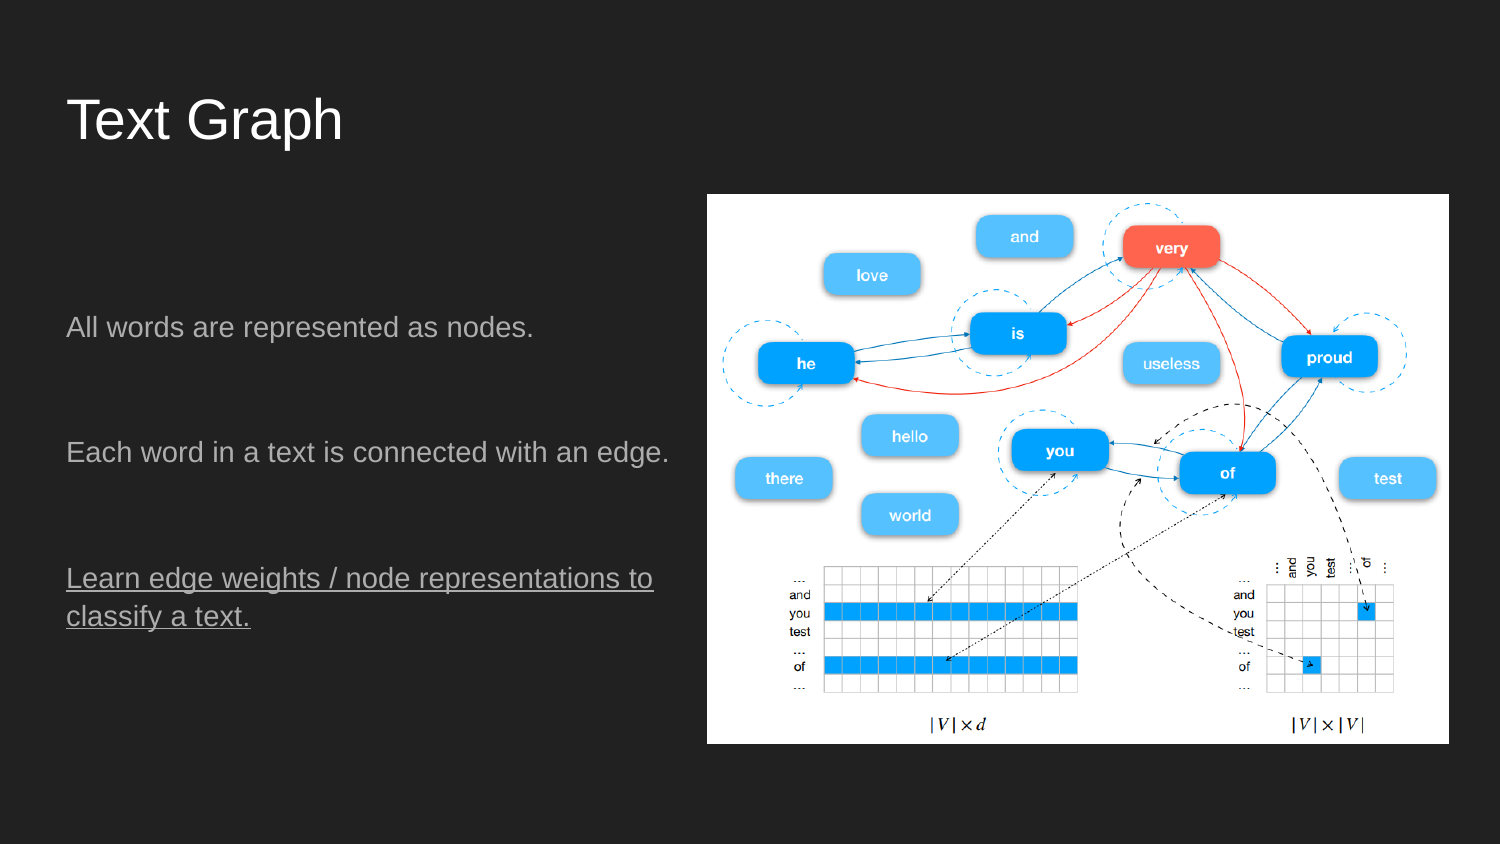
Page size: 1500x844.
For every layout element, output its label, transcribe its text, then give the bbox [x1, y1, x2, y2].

picture [706, 194, 1450, 745]
list All words are represented as nodes. Each word in a text is connected with an edge. Learn edge weights / node representations to classify a text. [51, 189, 708, 750]
title Text Graph [51, 72, 1449, 167]
